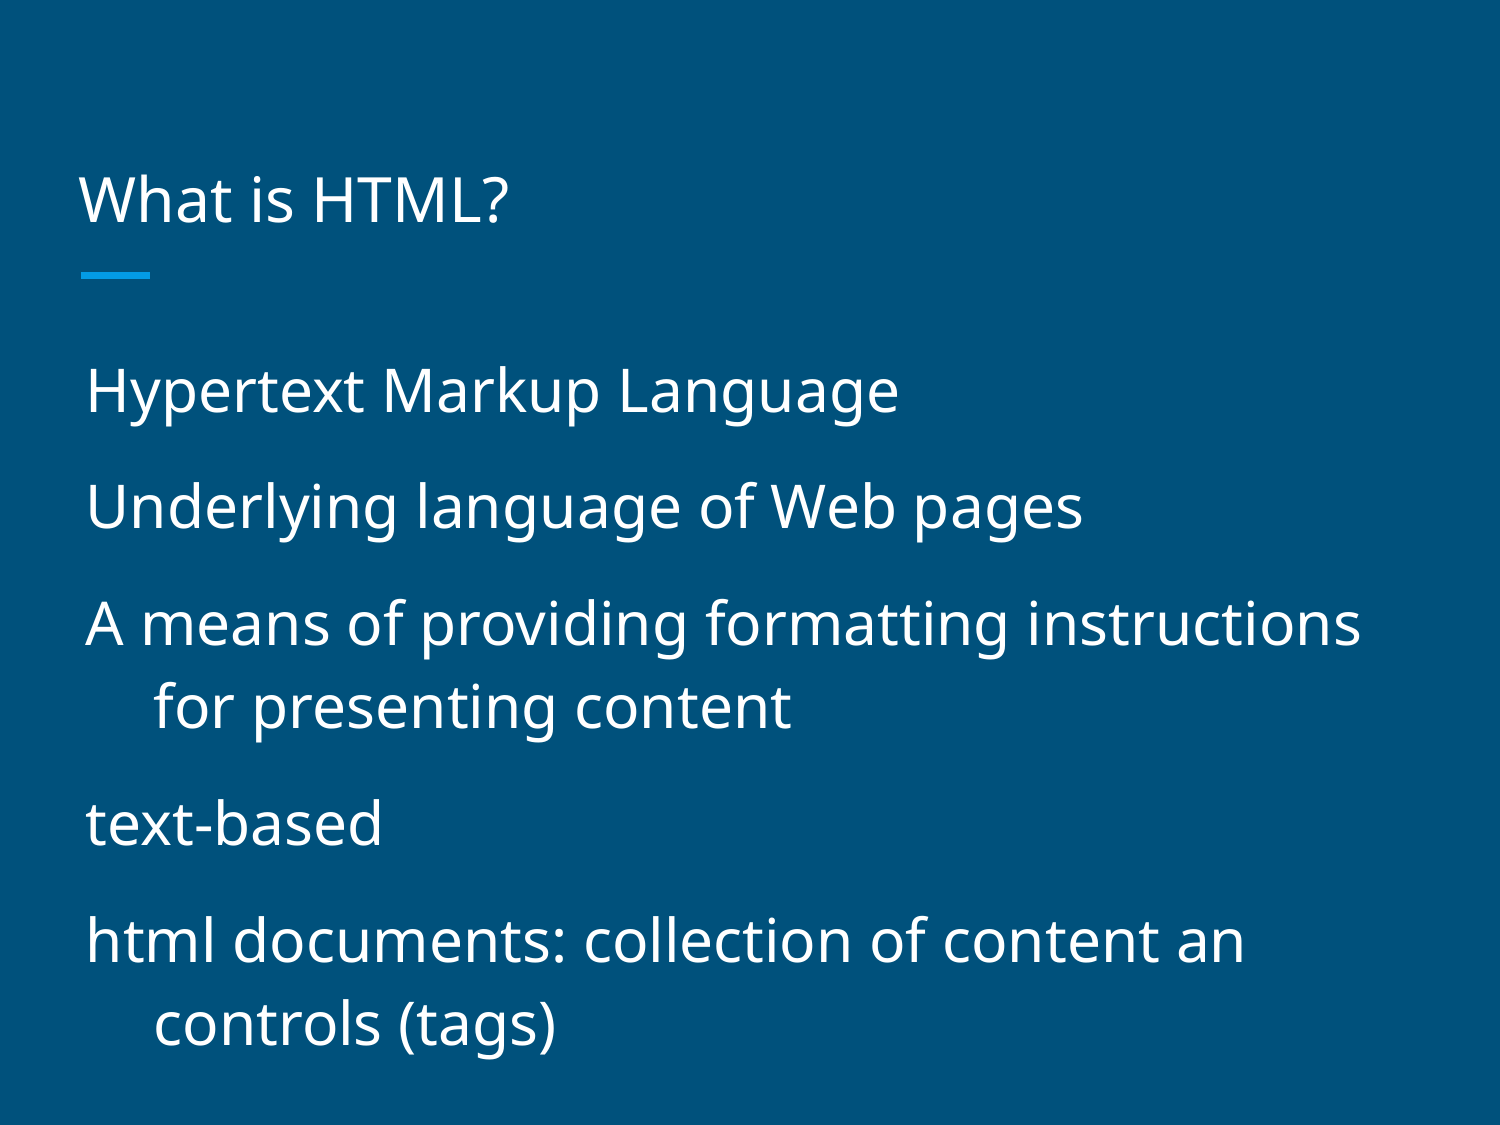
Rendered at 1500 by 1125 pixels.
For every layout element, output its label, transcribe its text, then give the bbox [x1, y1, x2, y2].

list Hypertext Markup Language Underlying language of Web pages A means of providing formatting instructions for presenting content text-based html documents: collection of content an controls (tags) [63, 325, 1437, 1110]
title What is HTML? [63, 100, 1437, 251]
